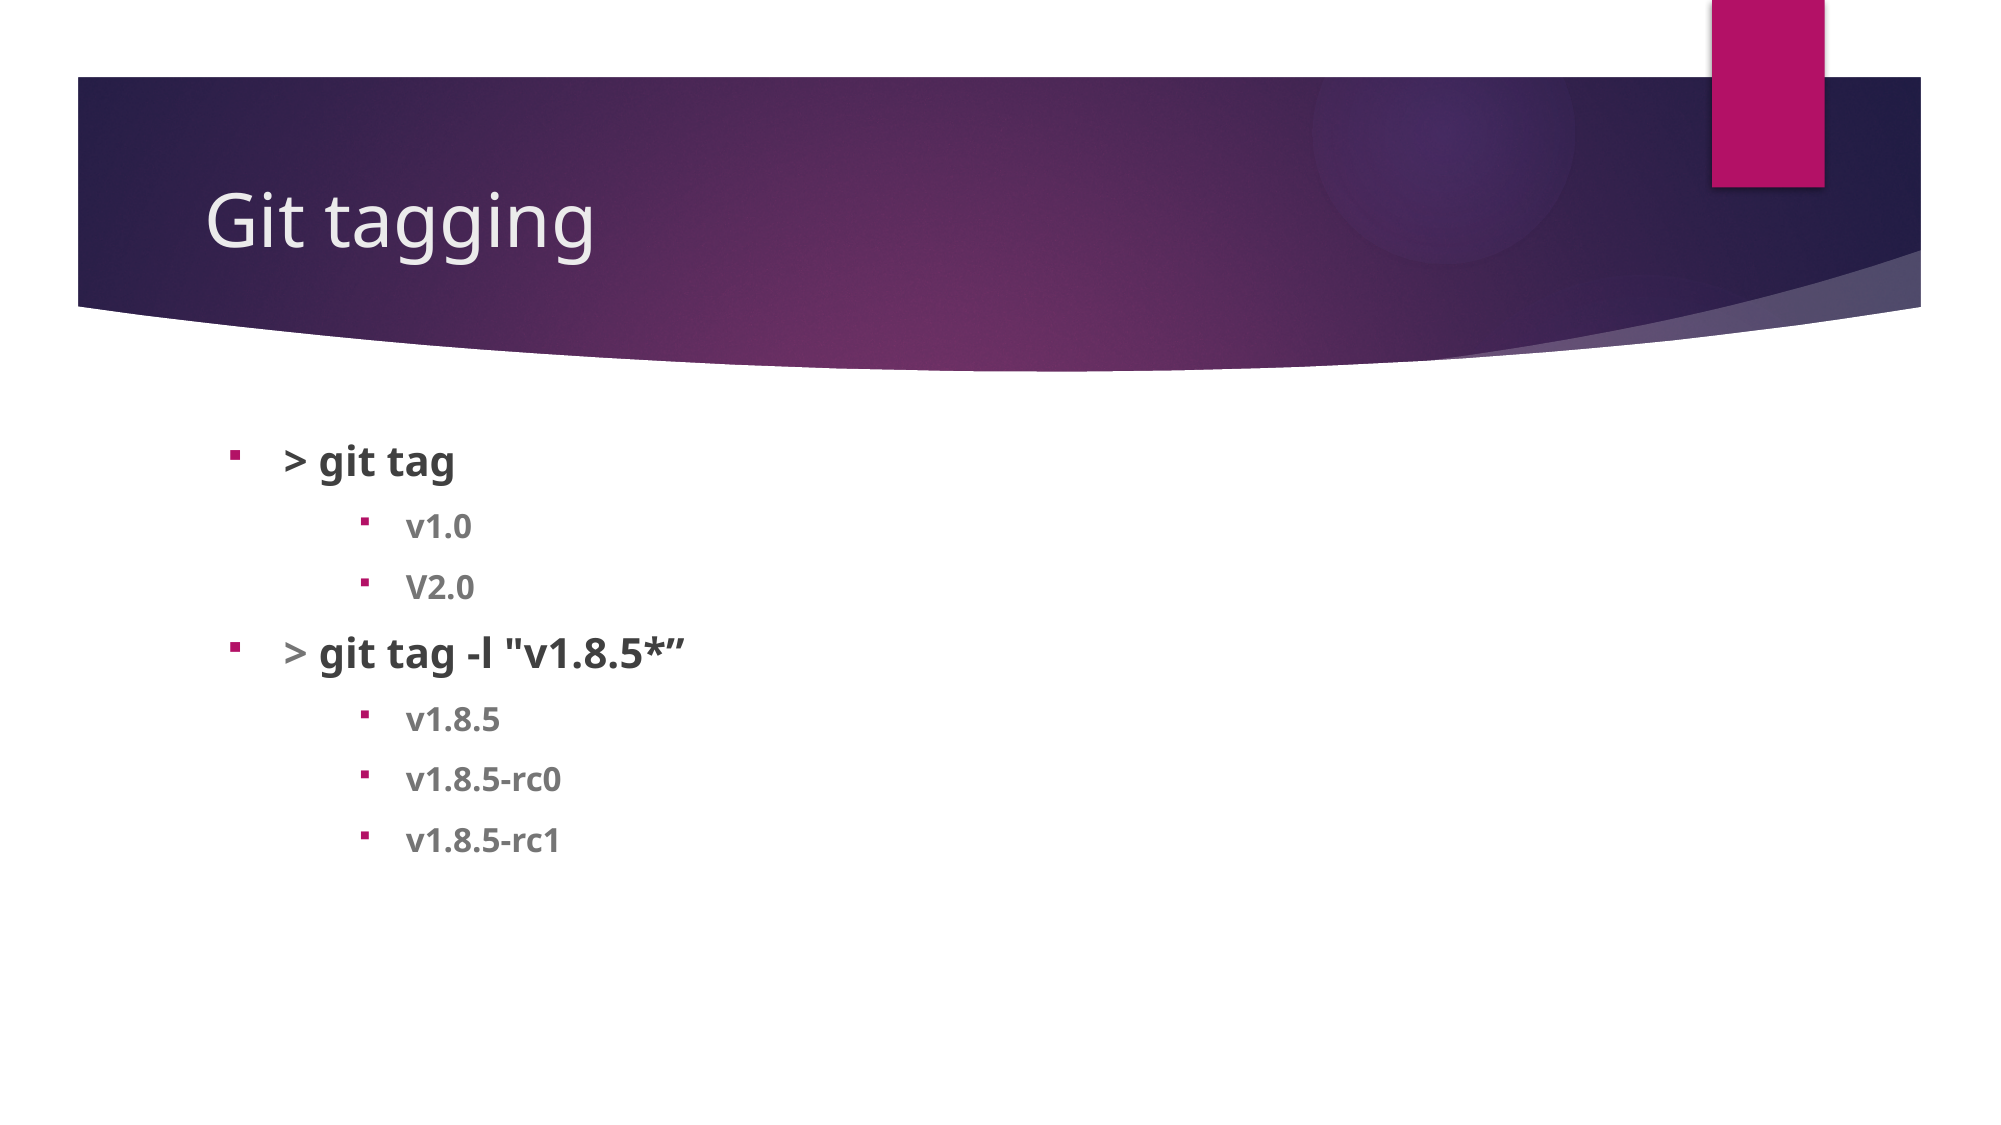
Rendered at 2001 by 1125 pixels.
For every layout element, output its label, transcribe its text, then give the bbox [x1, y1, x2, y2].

list > git tag v1.0 V2.0 > git tag -l "v1.8.5*” v1.8.5 v1.8.5-rc0 v1.8.5-rc1 [212, 427, 1638, 988]
title Git tagging [189, 159, 1627, 276]
